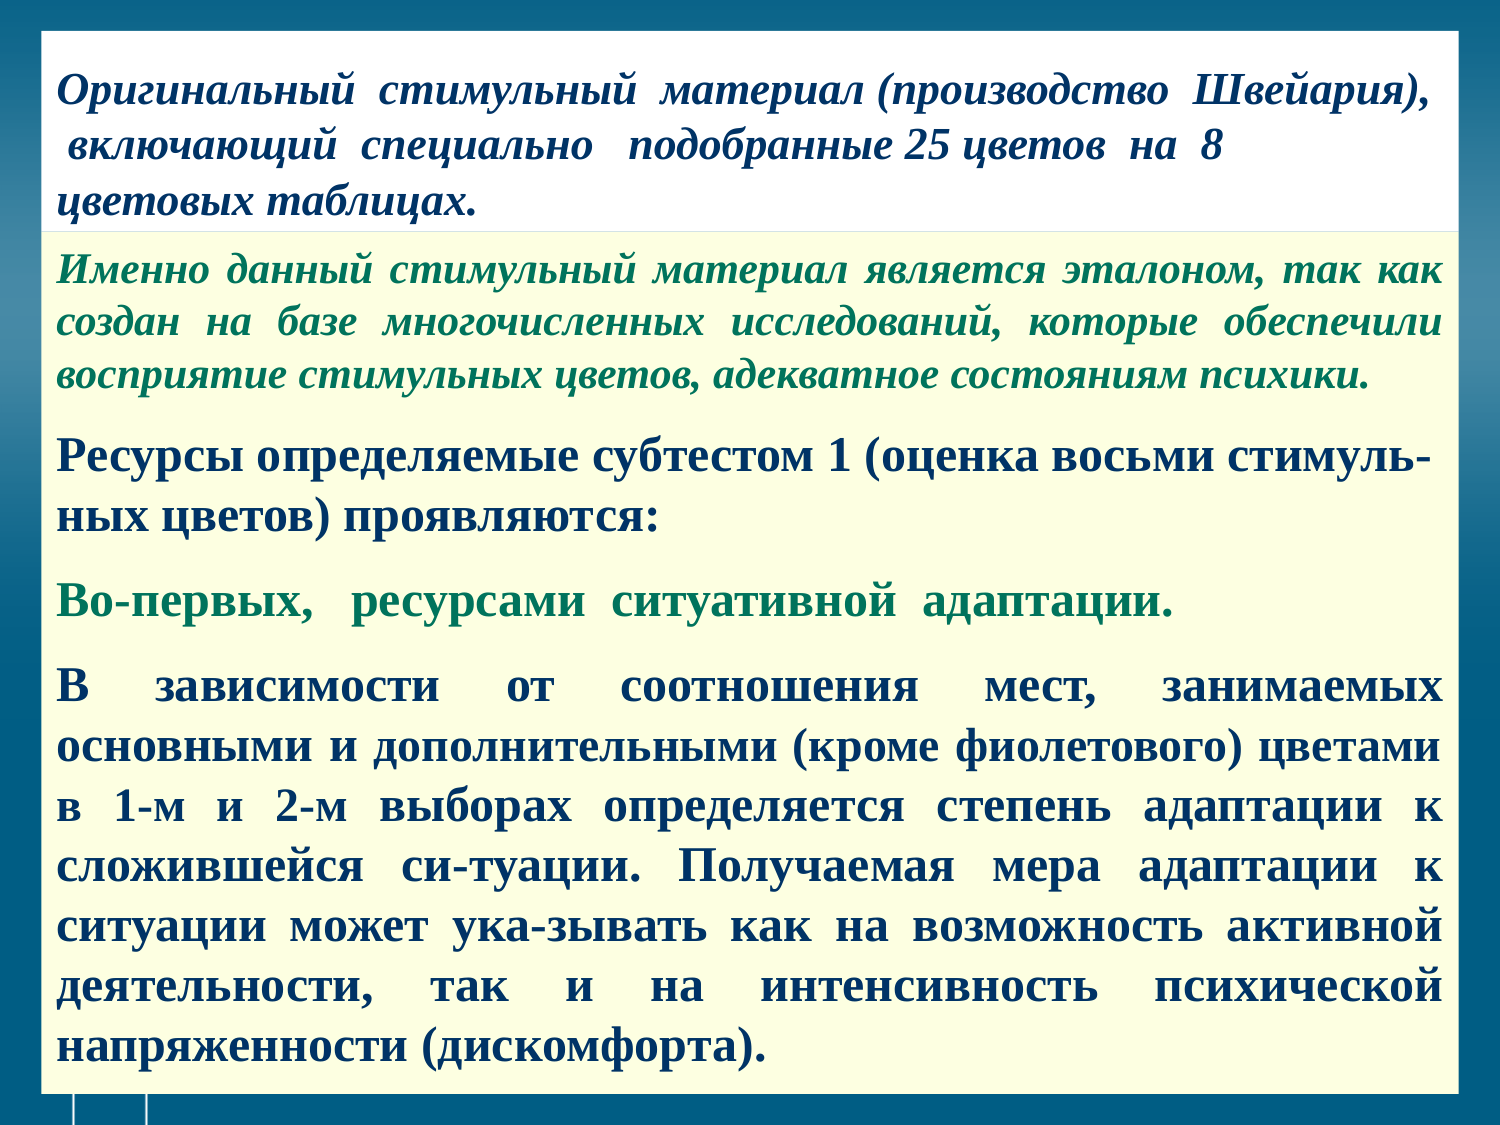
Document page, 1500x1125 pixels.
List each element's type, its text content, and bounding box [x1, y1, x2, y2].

list Именно данный стимульный материал является эталоном, так как создан на базе многочисленных исследований, которые обеспечили восприятие стимульных цветов, адекватное состояниям психики. Ресурсы определяемые субтестом 1 (оценка восьми стимуль-ных цветов) проявляются: Во-первых, ресурсами ситуативной адаптации. В зависимости от соотношения мест, занимаемых основными и дополнительными (кроме фиолетового) цветами в 1-м и 2-м выборах определяется степень адаптации к сложившейся си-туации. Получаемая мера адаптации к ситуации может ука-зывать как на возможность активной дея­тельности, так и на интенсивность психической напряженности (дискомфорта). [41, 232, 1459, 1095]
picture [0, 11, 1500, 578]
title Оригинальный стимульный материал (производство Швейария), включающий специально подобранные 25 цветов на 8 цветовых таблицах. [41, 30, 1459, 232]
